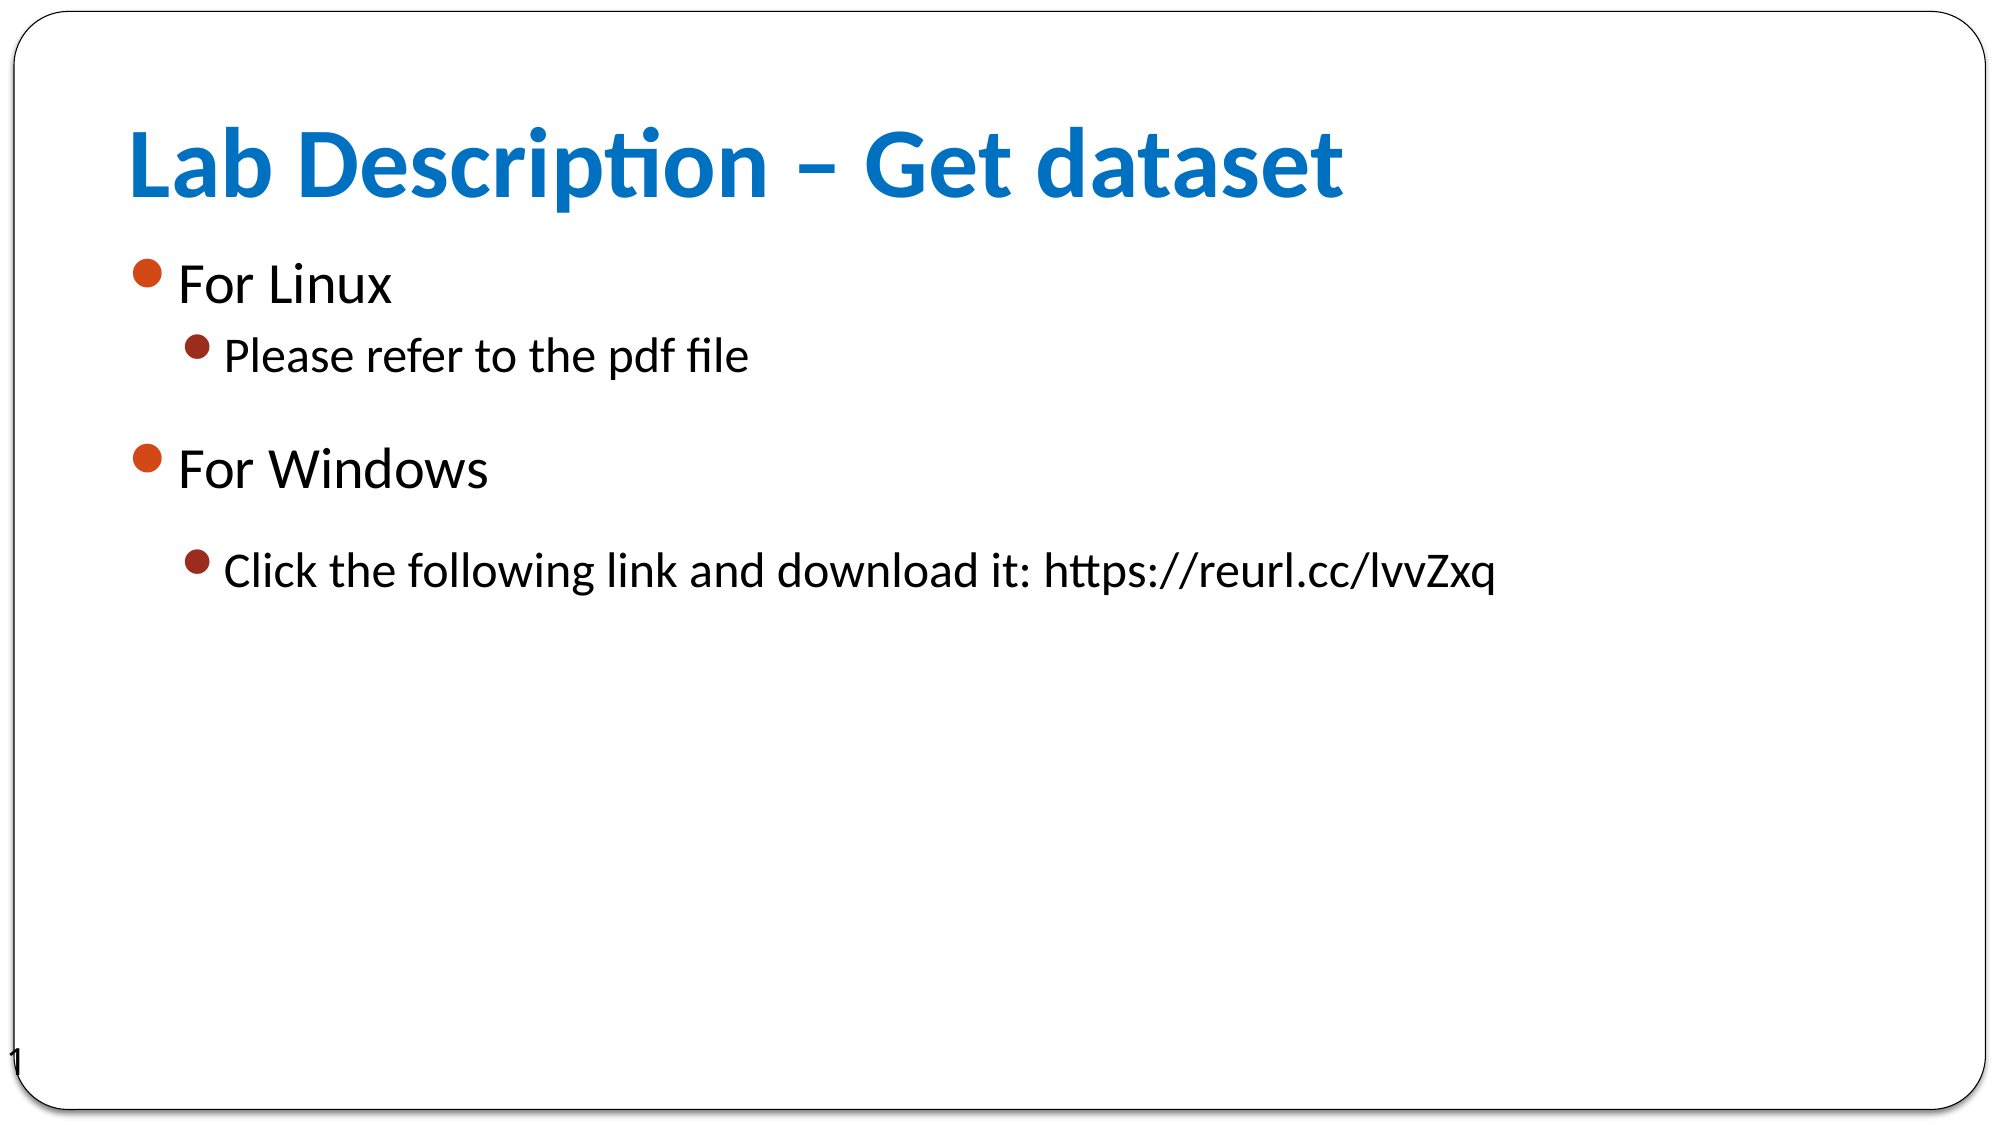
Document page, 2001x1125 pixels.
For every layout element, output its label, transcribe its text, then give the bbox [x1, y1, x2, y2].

title Lab Description – Get dataset [114, 45, 1886, 233]
list For Linux Please refer to the pdf file For Windows Click the following link and download it: https://reurl.cc/lvvZxq [114, 237, 1886, 988]
